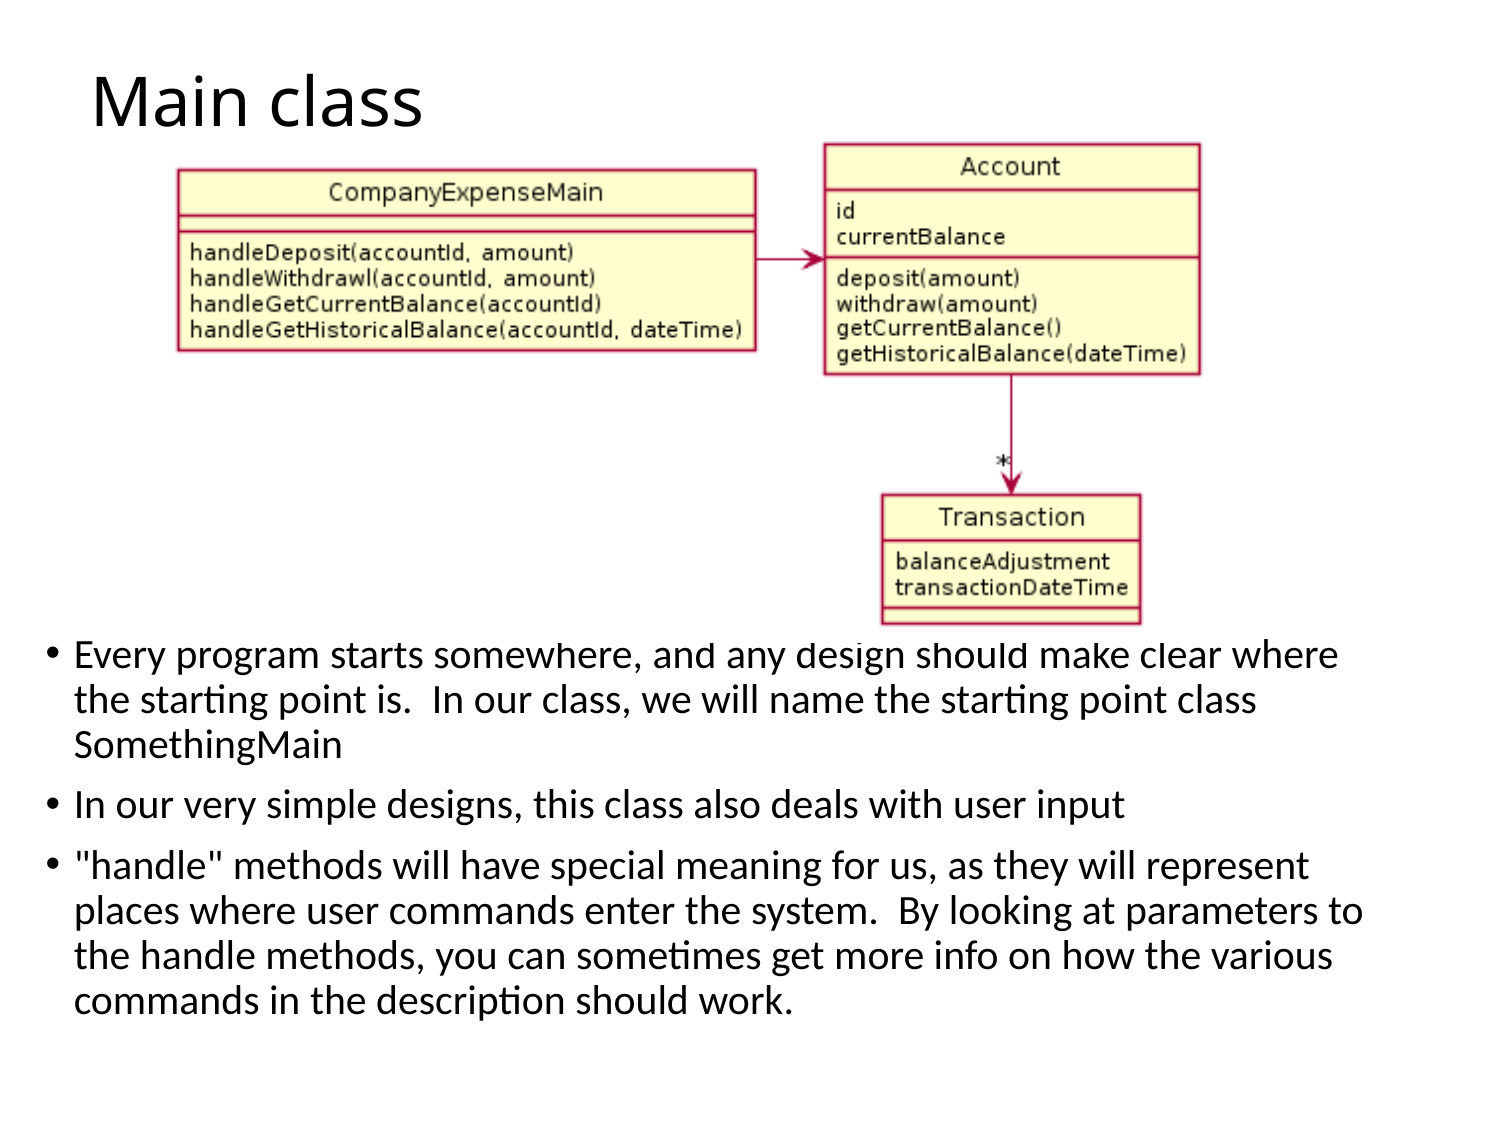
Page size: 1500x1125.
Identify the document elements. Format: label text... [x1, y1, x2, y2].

list Every program starts somewhere, and any design should make clear where the starting point is. In our class, we will name the starting point class SomethingMain In our very simple designs, this class also deals with user input "handle" methods will have special meaning for us, as they will represent places where user commands enter the system. By looking at parameters to the handle methods, you can sometimes get more info on how the various commands in the description should work. [30, 624, 1407, 1061]
picture [166, 128, 1219, 644]
title Main class [75, 45, 1425, 164]
